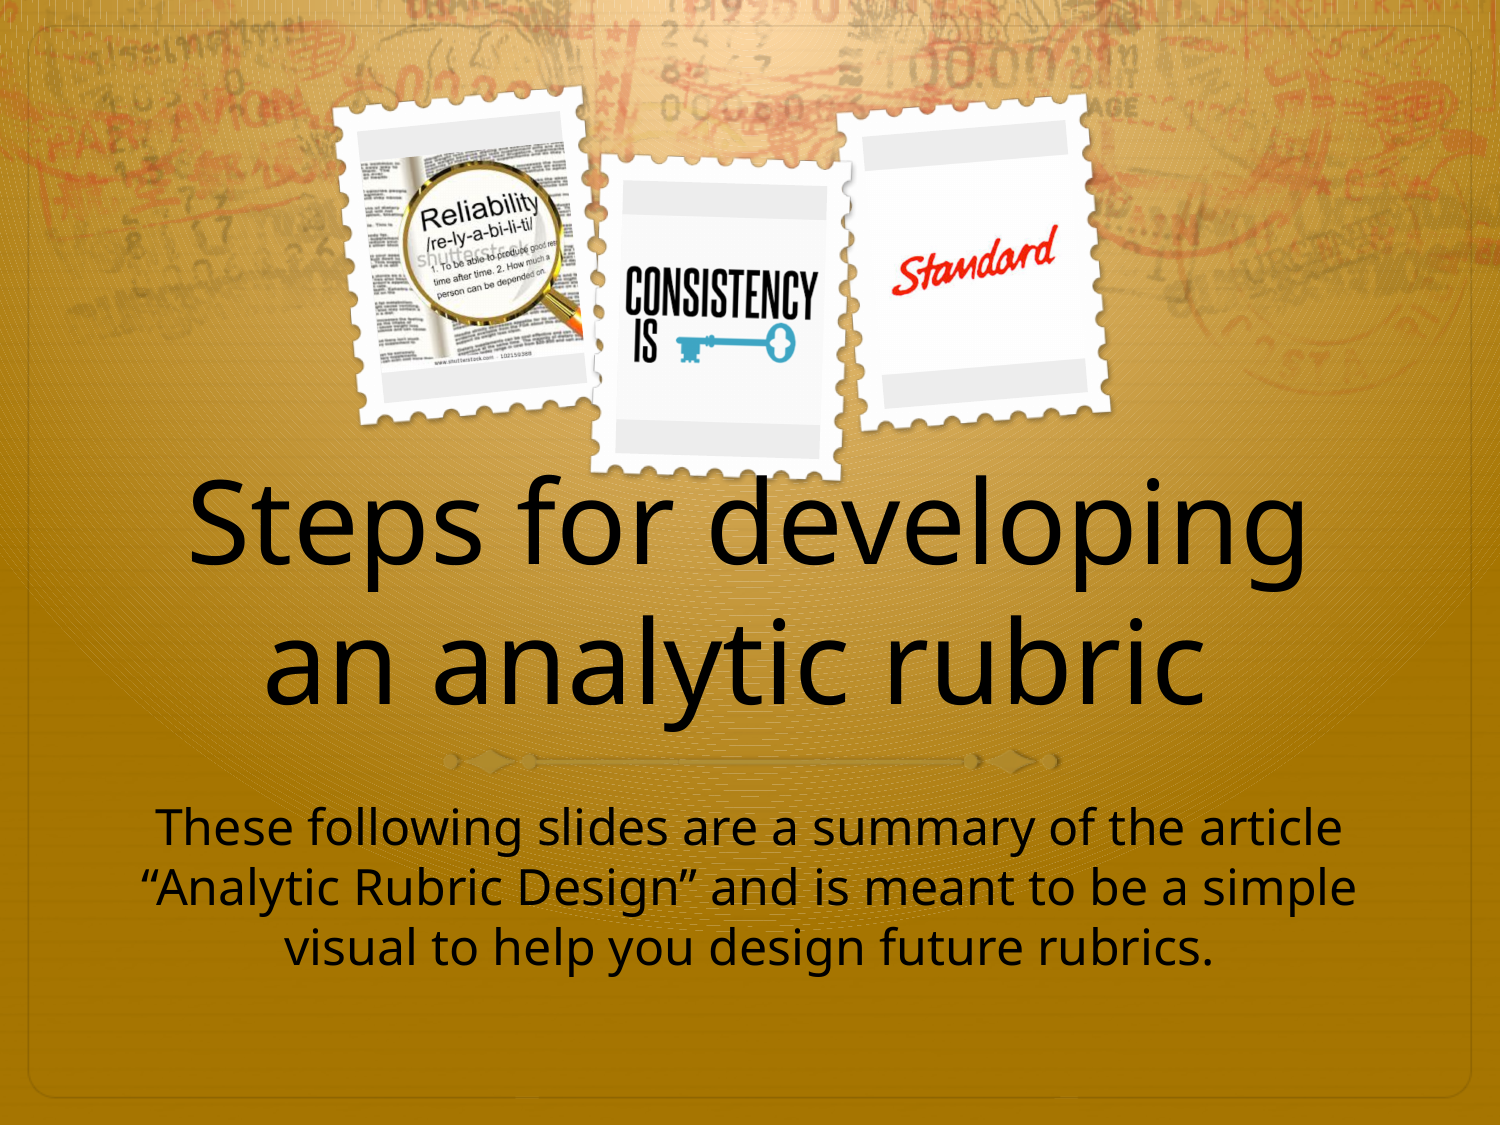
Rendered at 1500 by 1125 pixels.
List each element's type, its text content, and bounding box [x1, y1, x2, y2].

subtitle These following slides are a summary of the article “Analytic Rubric Design” and is meant to be a simple visual to help you design future rubrics. [93, 787, 1407, 988]
title Steps for developing an analytic rubric [93, 331, 1407, 736]
picture [0, 0, 1500, 1125]
